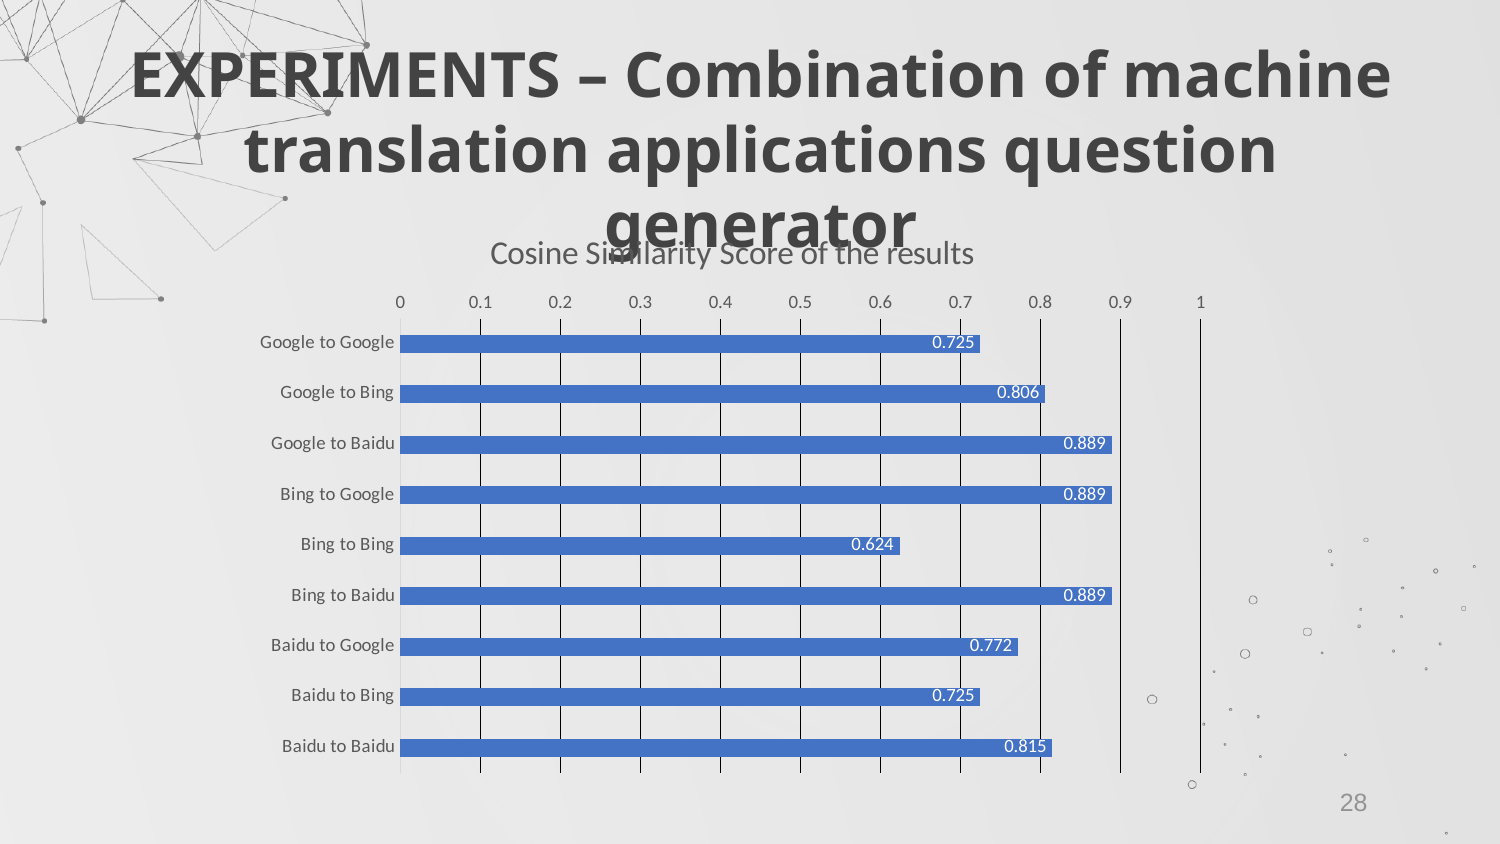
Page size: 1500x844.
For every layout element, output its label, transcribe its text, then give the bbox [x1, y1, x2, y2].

subtitle [34, 180, 1485, 780]
slide_number 28 [1045, 779, 1383, 825]
chart [240, 209, 1226, 785]
text_box EXPERIMENTS – Combination of machine translation applications question generator [70, 20, 1452, 176]
picture [0, 0, 1500, 844]
